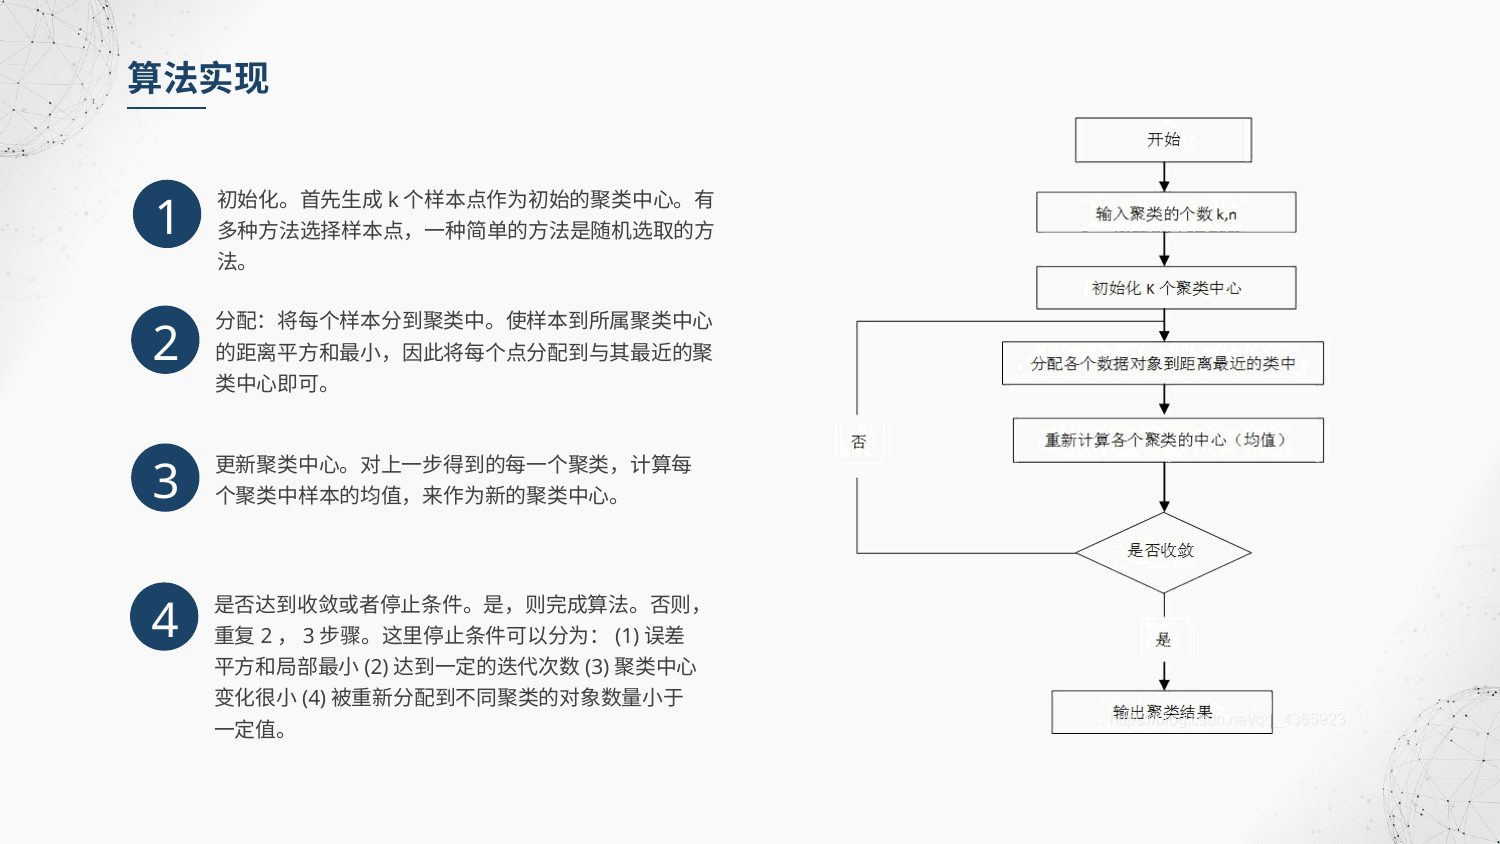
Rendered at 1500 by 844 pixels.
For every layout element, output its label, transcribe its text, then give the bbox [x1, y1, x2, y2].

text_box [131, 443, 201, 517]
text_box 分配：将每个样本分到聚类中。使样本到所属聚类中心的距离平方和最小，因此将每个点分配到与其最近的聚类中心即可。 [204, 296, 742, 402]
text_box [132, 179, 203, 253]
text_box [131, 305, 201, 379]
text_box 算法实现 [116, 50, 488, 105]
text_box 更新聚类中心。对上一步得到的每一个聚类，计算每个聚类中样本的均值，来作为新的聚类中心。 [203, 439, 715, 514]
picture [0, 0, 1500, 844]
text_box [130, 582, 200, 656]
text_box 是否达到收敛或者停止条件。是，则完成算法。否则，重复2，3步骤。这里停止条件可以分为：(1)误差平方和局部最小(2)达到一定的迭代次数(3)聚类中心变化很小(4)被重新分配到不同聚类的对象数量小于一定值。 [202, 579, 714, 747]
text_box 初始化。首先生成k个样本点作为初始的聚类中心。有多种方法选择样本点，一种简单的方法是随机选取的方法。 [205, 174, 744, 280]
